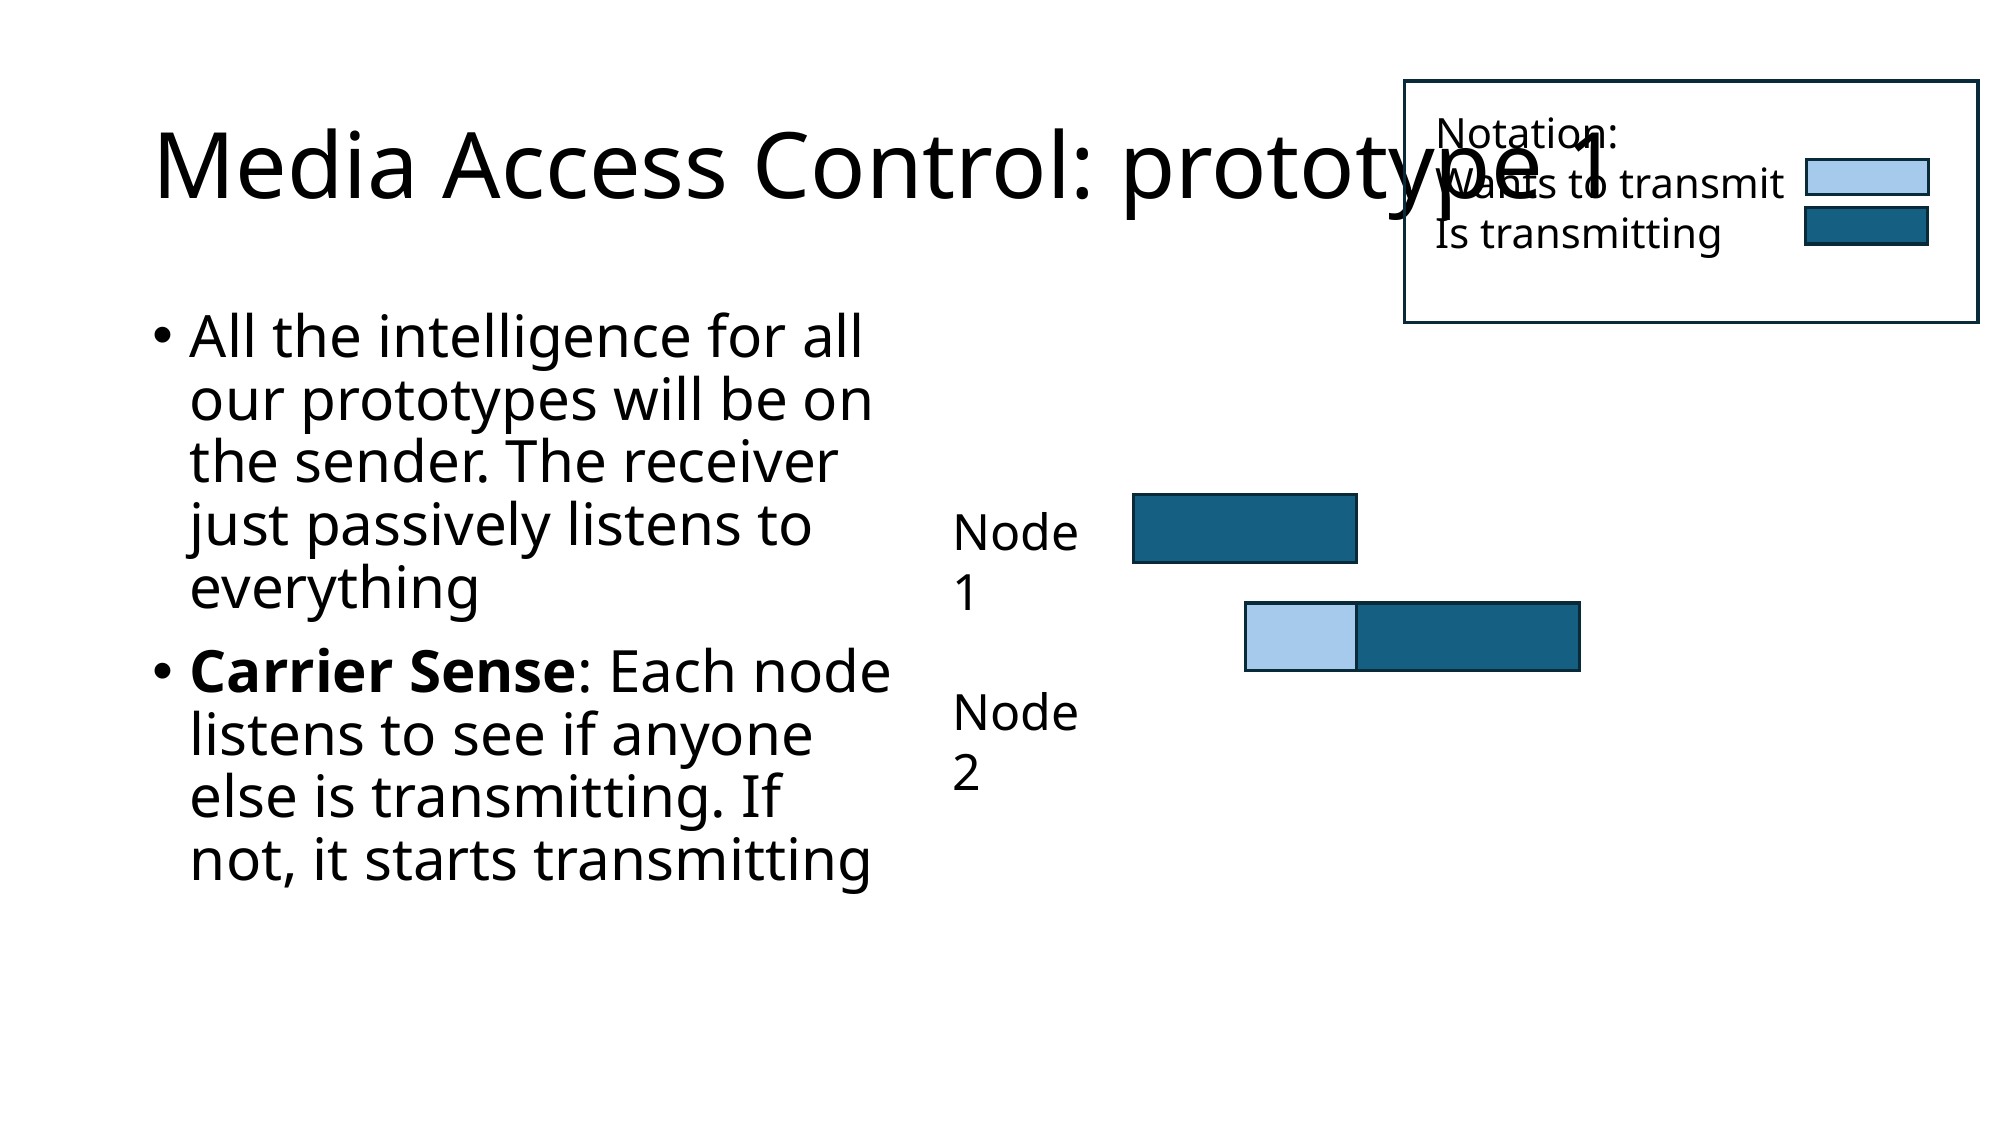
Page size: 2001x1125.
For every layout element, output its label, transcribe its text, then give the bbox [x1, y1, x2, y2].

text_box [1358, 601, 1581, 672]
list All the intelligence for all our prototypes will be on the sender. The receiver just passively listens to everything Carrier Sense: Each node listens to see if anyone else is transmitting. If not, it starts transmitting [137, 299, 917, 1014]
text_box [1403, 80, 1979, 324]
text_box Node 1 Node 2 [937, 493, 1131, 809]
title Media Access Control: prototype 1 [137, 59, 1863, 278]
text_box [1132, 493, 1358, 564]
text_box [1244, 601, 1358, 672]
